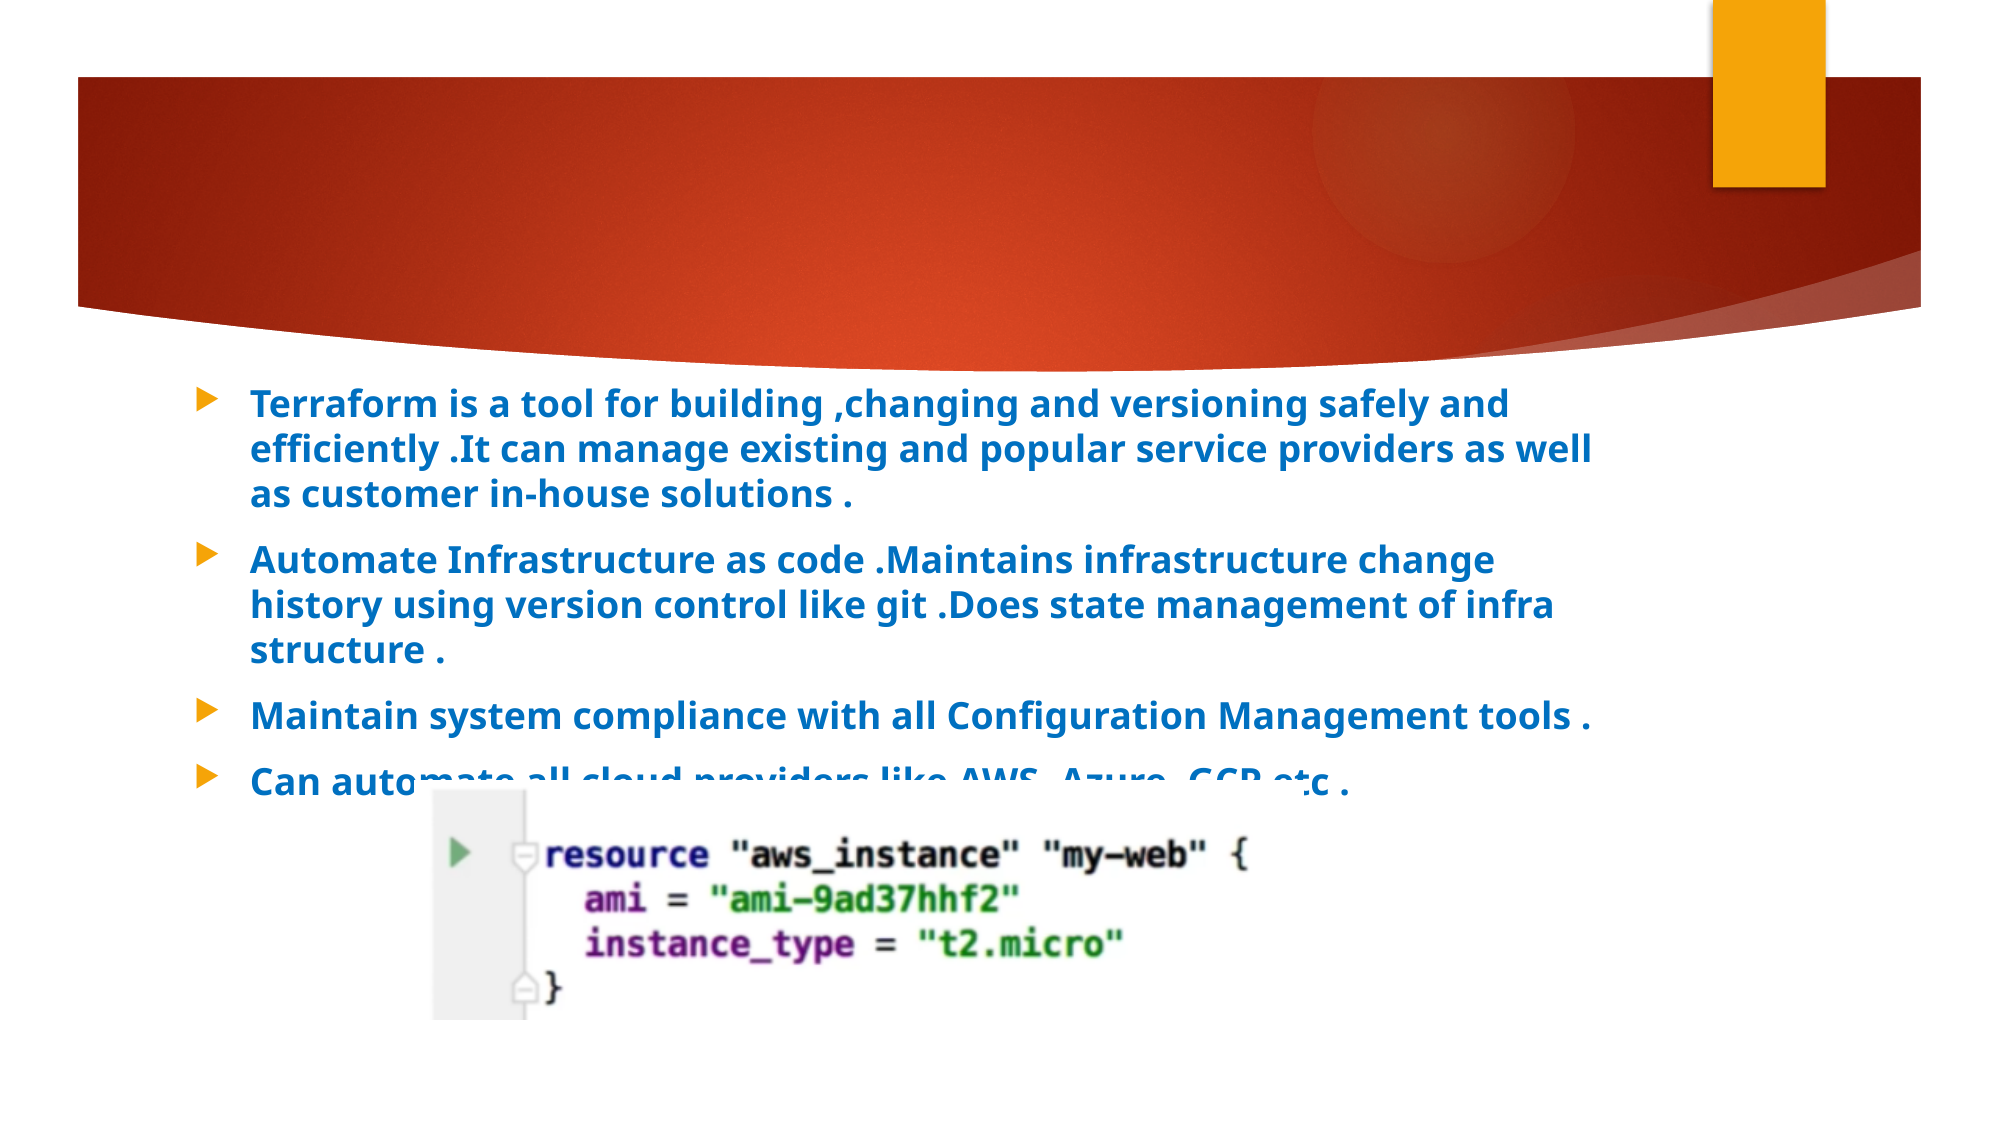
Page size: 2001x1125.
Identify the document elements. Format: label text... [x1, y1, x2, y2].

picture [413, 780, 1304, 1020]
list Terraform is a tool for building ,changing and versioning safely and efficiently .It can manage existing and popular service providers as well as customer in-house solutions . Automate Infrastructure as code .Maintains infrastructure change history using version control like git .Does state management of infra structure . Maintain system compliance with all Configuration Management tools . Can automate all cloud providers like AWS, Azure, GCP etc . [178, 372, 1616, 1044]
